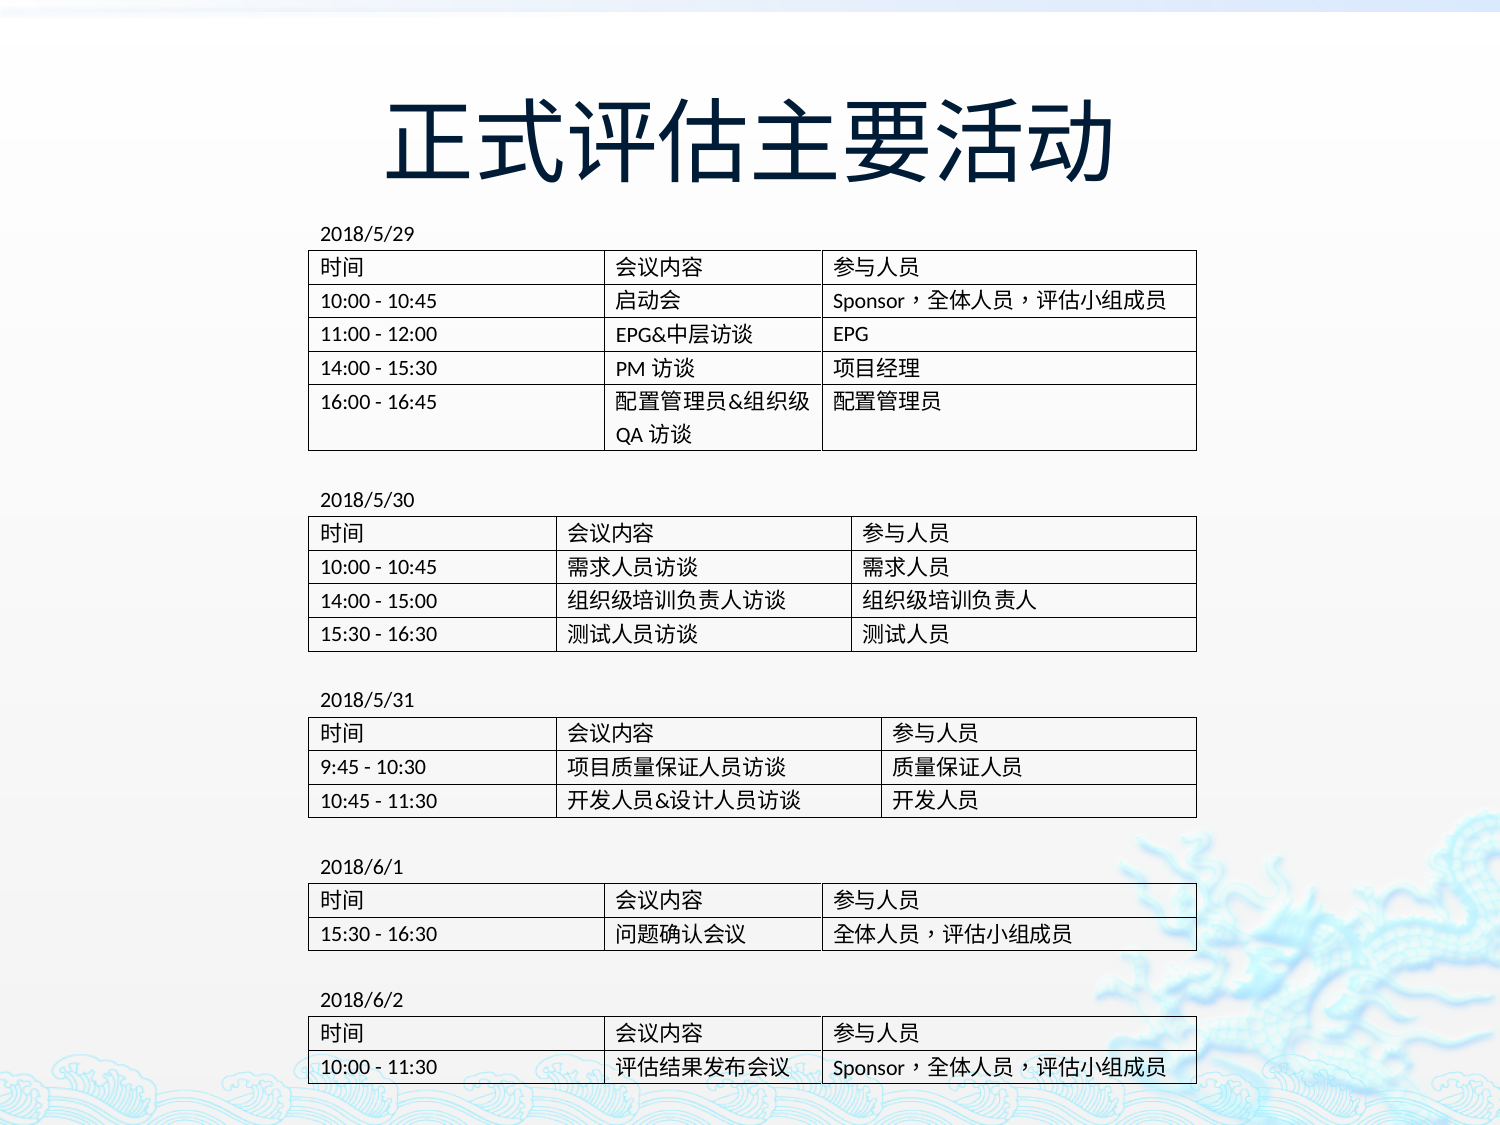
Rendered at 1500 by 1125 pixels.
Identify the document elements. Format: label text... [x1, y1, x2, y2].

picture [307, 217, 1200, 1119]
title 正式评估主要活动 [75, 45, 1425, 233]
